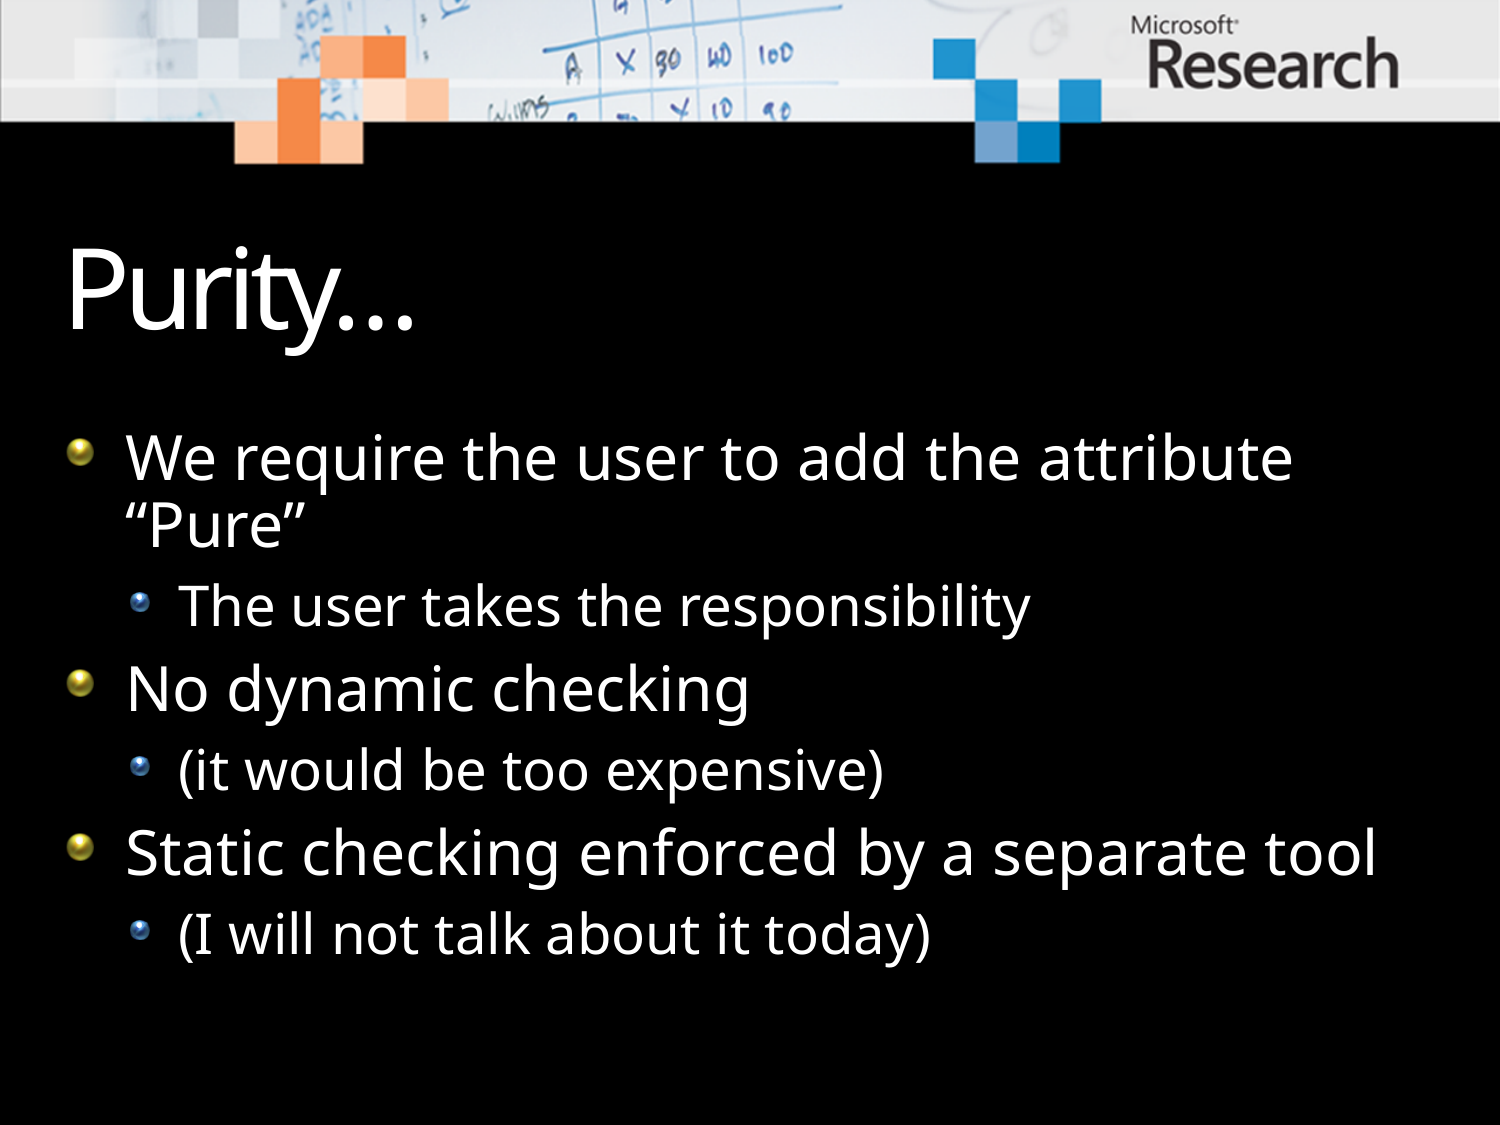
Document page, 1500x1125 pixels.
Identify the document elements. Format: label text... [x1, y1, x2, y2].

picture [0, 0, 1500, 1125]
list We require the user to add the attribute “Pure” The user takes the responsibility No dynamic checking (it would be too expensive) Static checking enforced by a separate tool (I will not talk about it today) [62, 426, 1438, 932]
title Purity… [62, 231, 1438, 356]
